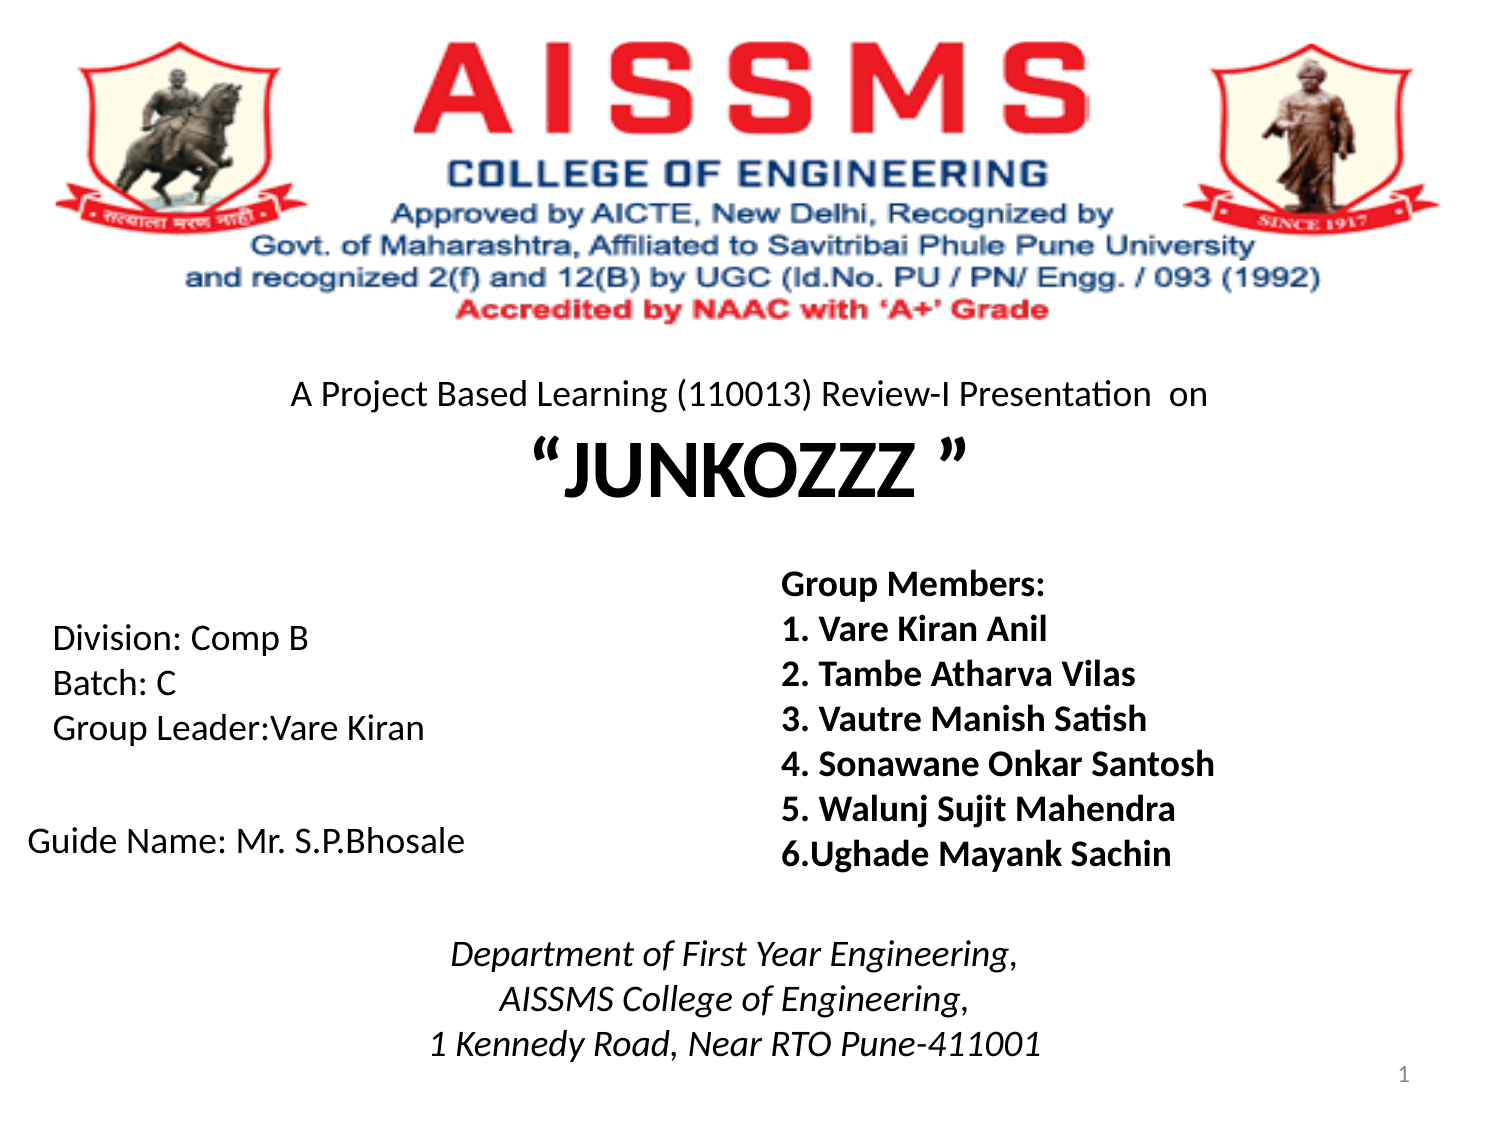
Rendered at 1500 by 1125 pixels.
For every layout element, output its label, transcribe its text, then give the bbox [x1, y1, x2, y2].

text_box Guide Name: Mr. S.P.Bhosale [12, 808, 564, 960]
slide_number 1 [1074, 1042, 1425, 1103]
text_box Department of First Year Engineering, AISSMS College of Engineering, 1 Kennedy Road, Near RTO Pune-411001 [162, 921, 1308, 1073]
text_box A Project Based Learning (110013) Review-I Presentation on “JUNKOZZZ ” [168, 361, 1332, 670]
picture [45, 33, 1455, 329]
text_box Group Members: 1. Vare Kiran Anil 2. Tambe Atharva Vilas 3. Vautre Manish Satish 4. Sonawane Onkar Santosh 5. Walunj Sujit Mahendra 6.Ughade Mayank Sachin [766, 551, 1455, 885]
text_box Division: Comp B Batch: C Group Leader:Vare Kiran [37, 604, 657, 850]
